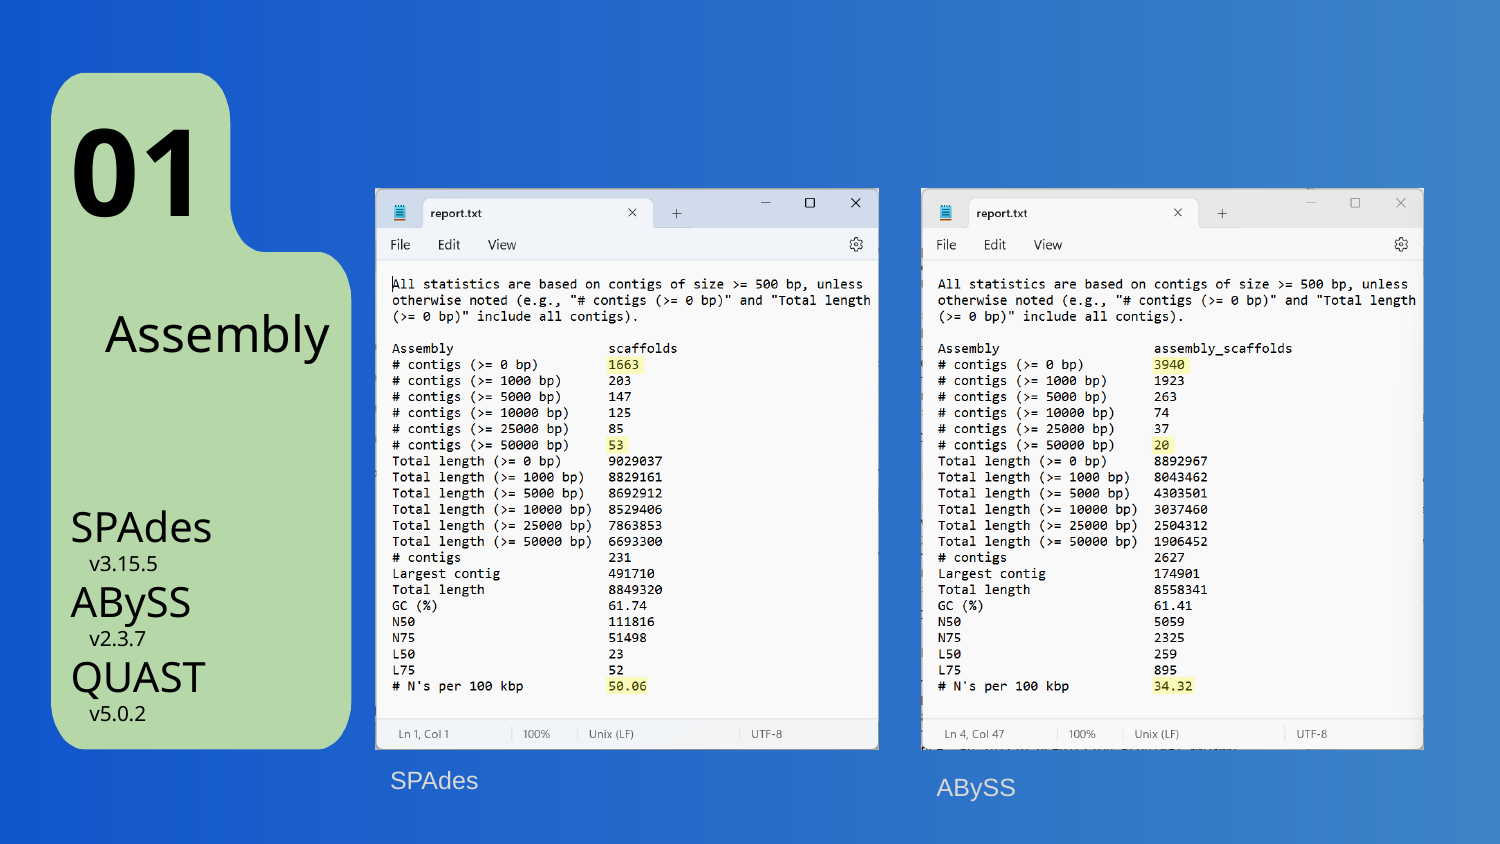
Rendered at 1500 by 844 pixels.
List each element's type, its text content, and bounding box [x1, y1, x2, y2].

text_box ABySS [921, 758, 1136, 832]
picture [921, 188, 1425, 750]
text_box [50, 72, 352, 750]
text_box SPAdes [375, 756, 589, 824]
picture [374, 188, 879, 750]
